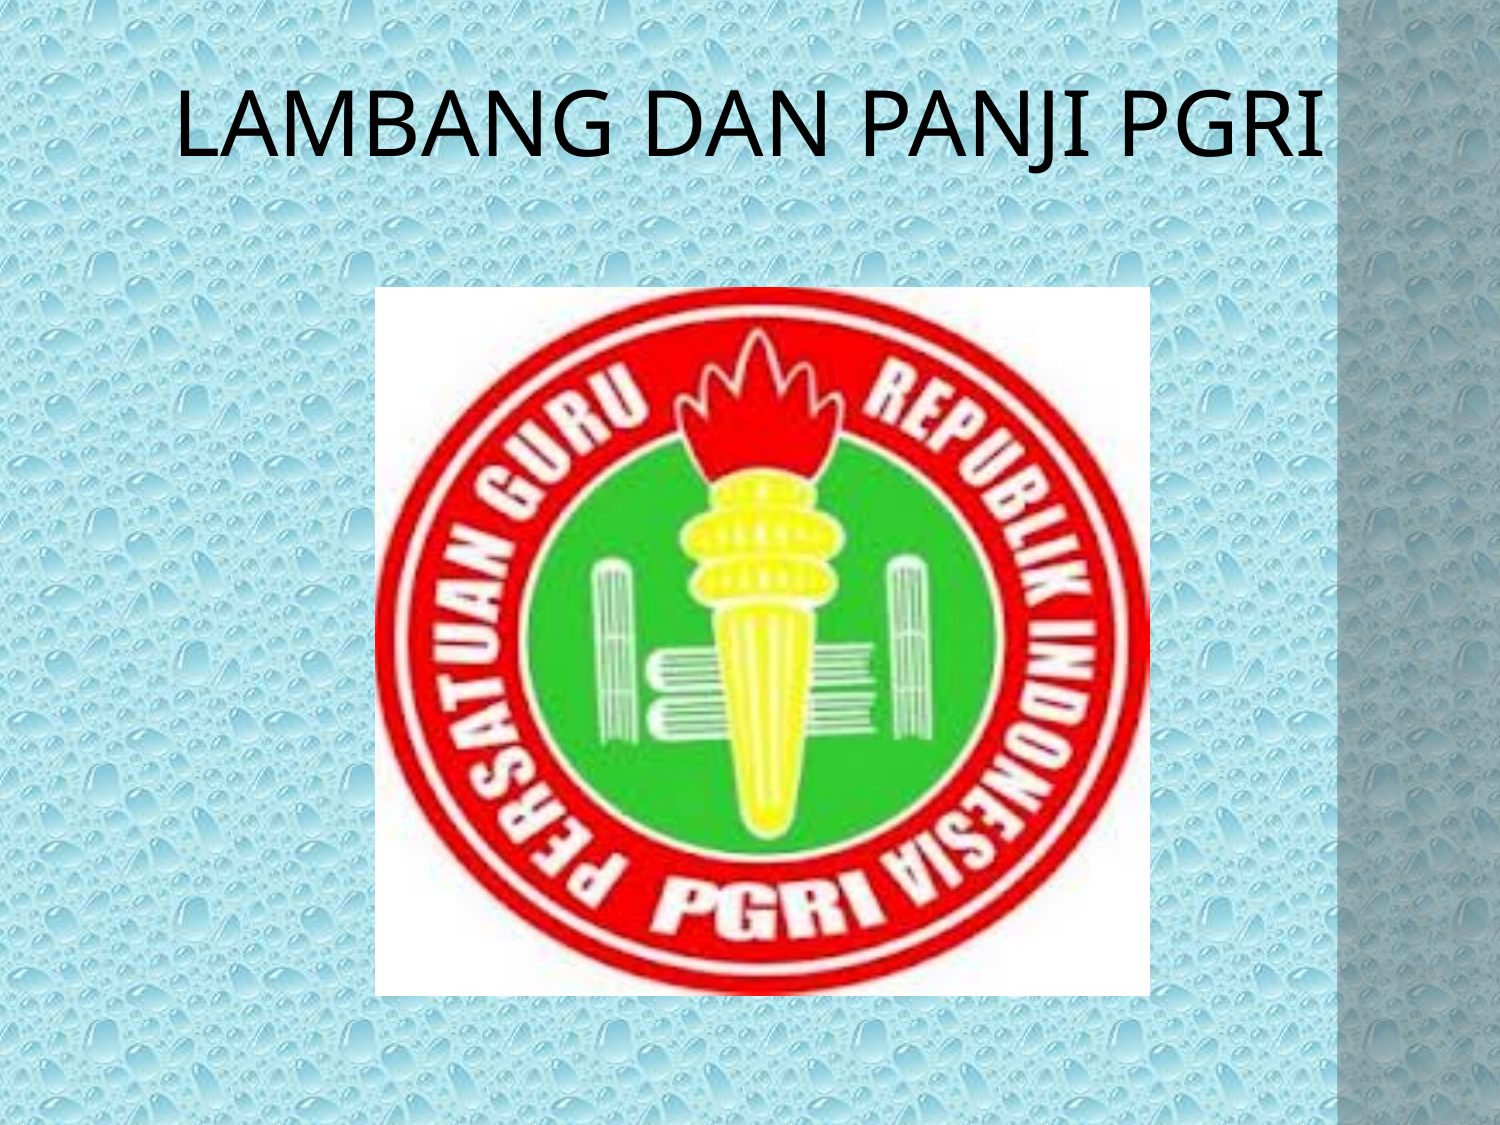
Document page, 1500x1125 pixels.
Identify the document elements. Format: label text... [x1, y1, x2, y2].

text_box LAMBANG DAN PANJI PGRI [74, 52, 1425, 188]
picture [0, 0, 1500, 1125]
